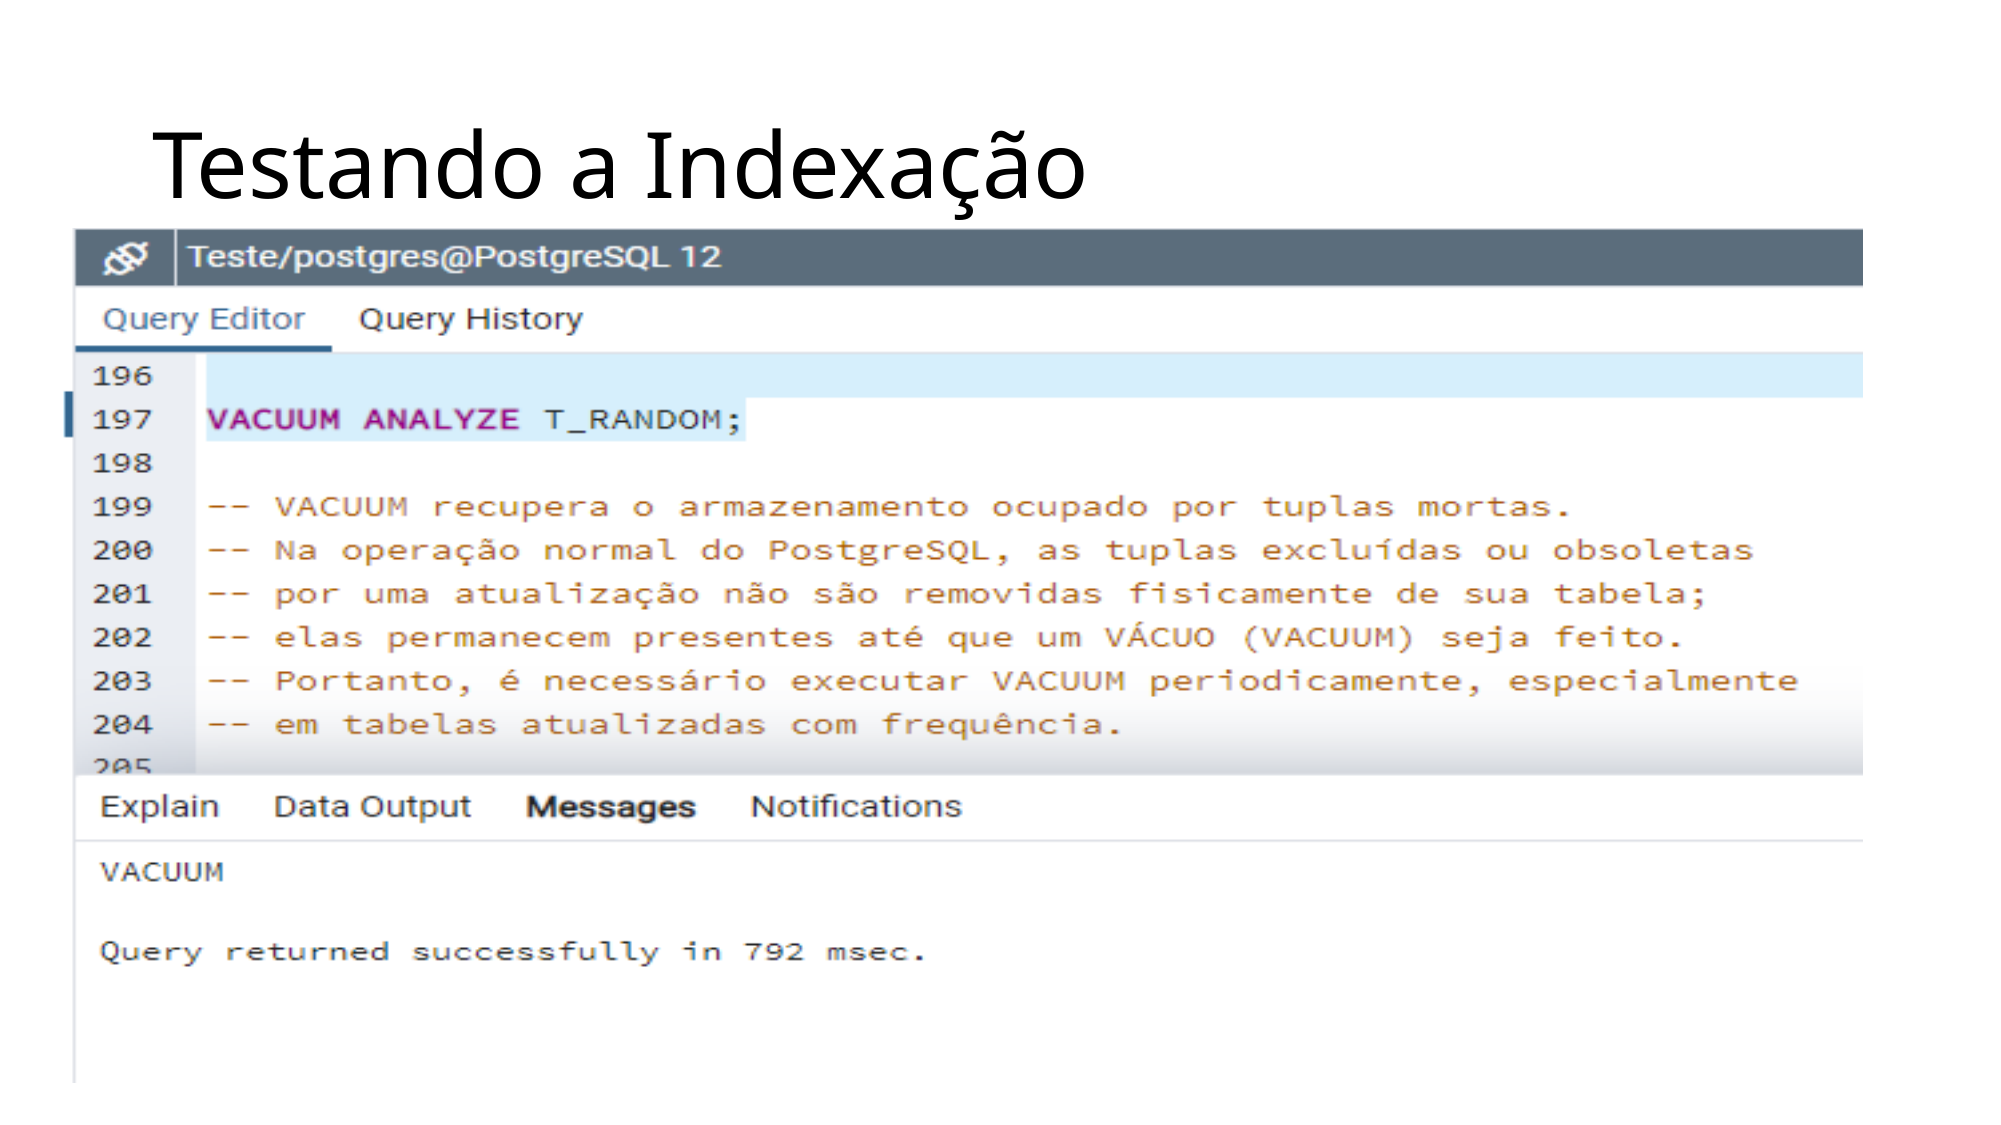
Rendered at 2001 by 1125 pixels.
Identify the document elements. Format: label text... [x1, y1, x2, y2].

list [63, 228, 1863, 1083]
title Testando a Indexação [137, 59, 1863, 228]
